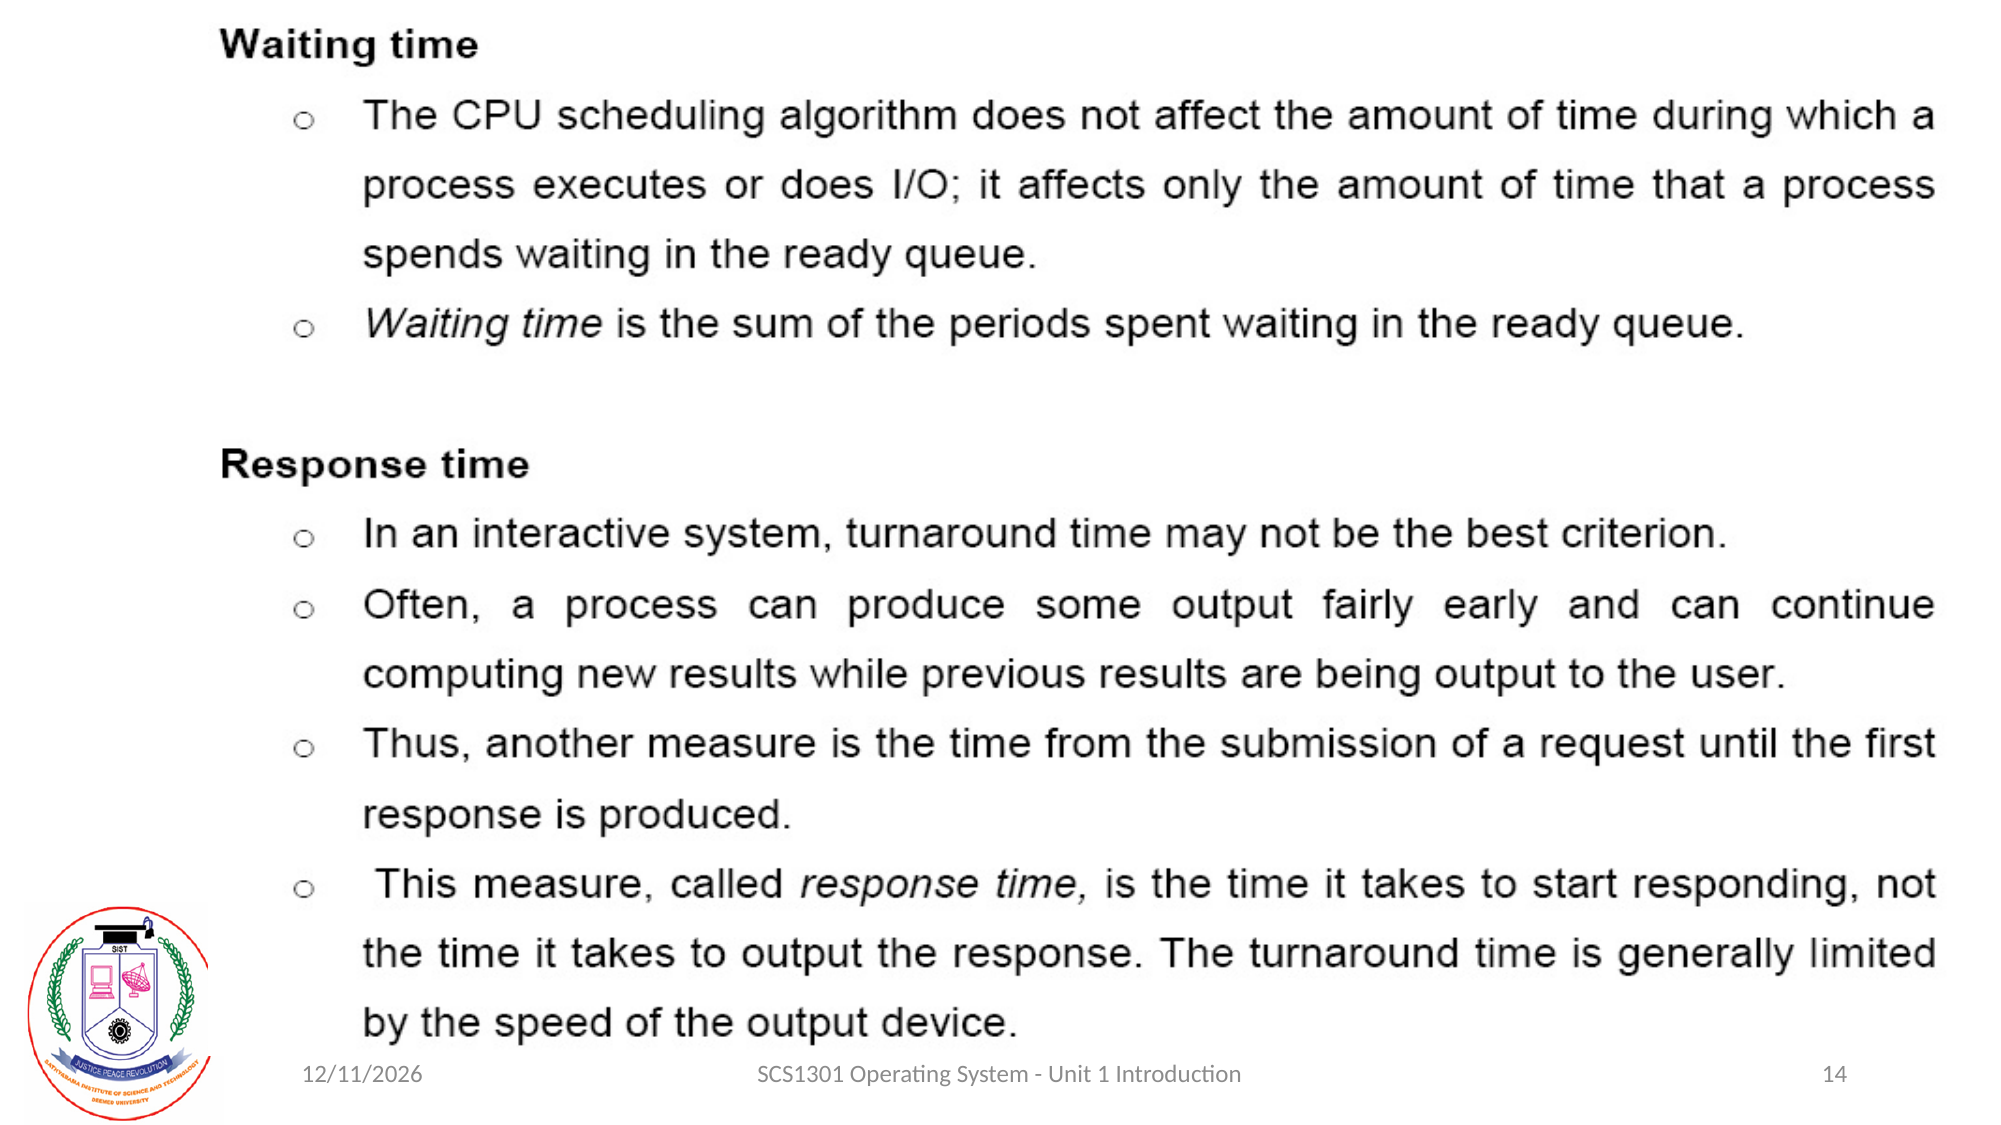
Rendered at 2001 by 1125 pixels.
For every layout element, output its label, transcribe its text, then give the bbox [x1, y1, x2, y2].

footer SCS1301 Operating System - Unit 1 Introduction [662, 1056, 1338, 1103]
picture [24, 22, 1965, 1125]
slide_number 14 [1412, 1056, 1863, 1103]
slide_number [137, 1042, 588, 1103]
